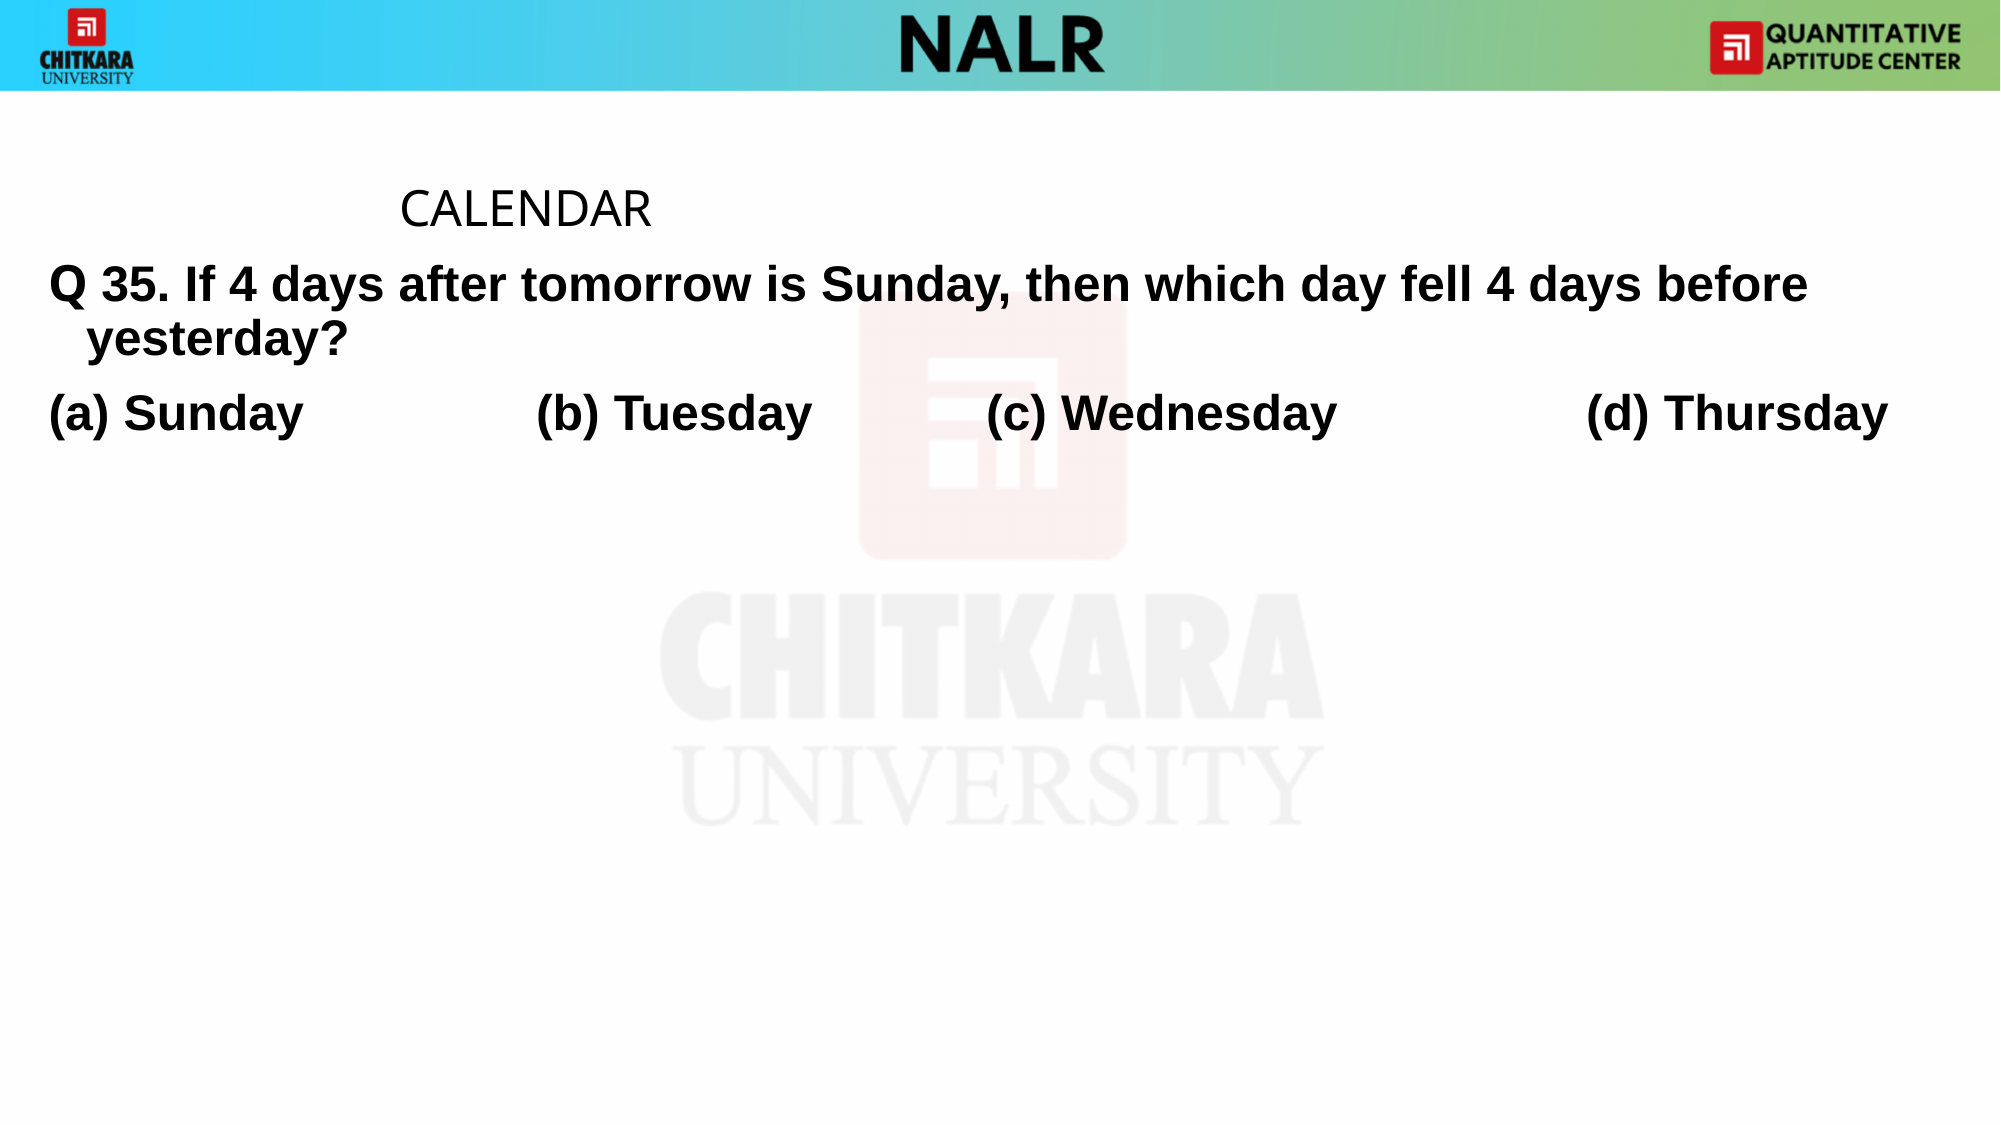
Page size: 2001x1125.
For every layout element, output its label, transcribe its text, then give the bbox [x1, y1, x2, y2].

title [41, 31, 1959, 142]
list CALENDAR Q 35. If 4 days after tomorrow is Sunday, then which day fell 4 days before yesterday? (a) Sunday (b) Tuesday (c) Wednesday (d) Thursday [33, 175, 1959, 1053]
picture [0, 0, 2001, 1125]
